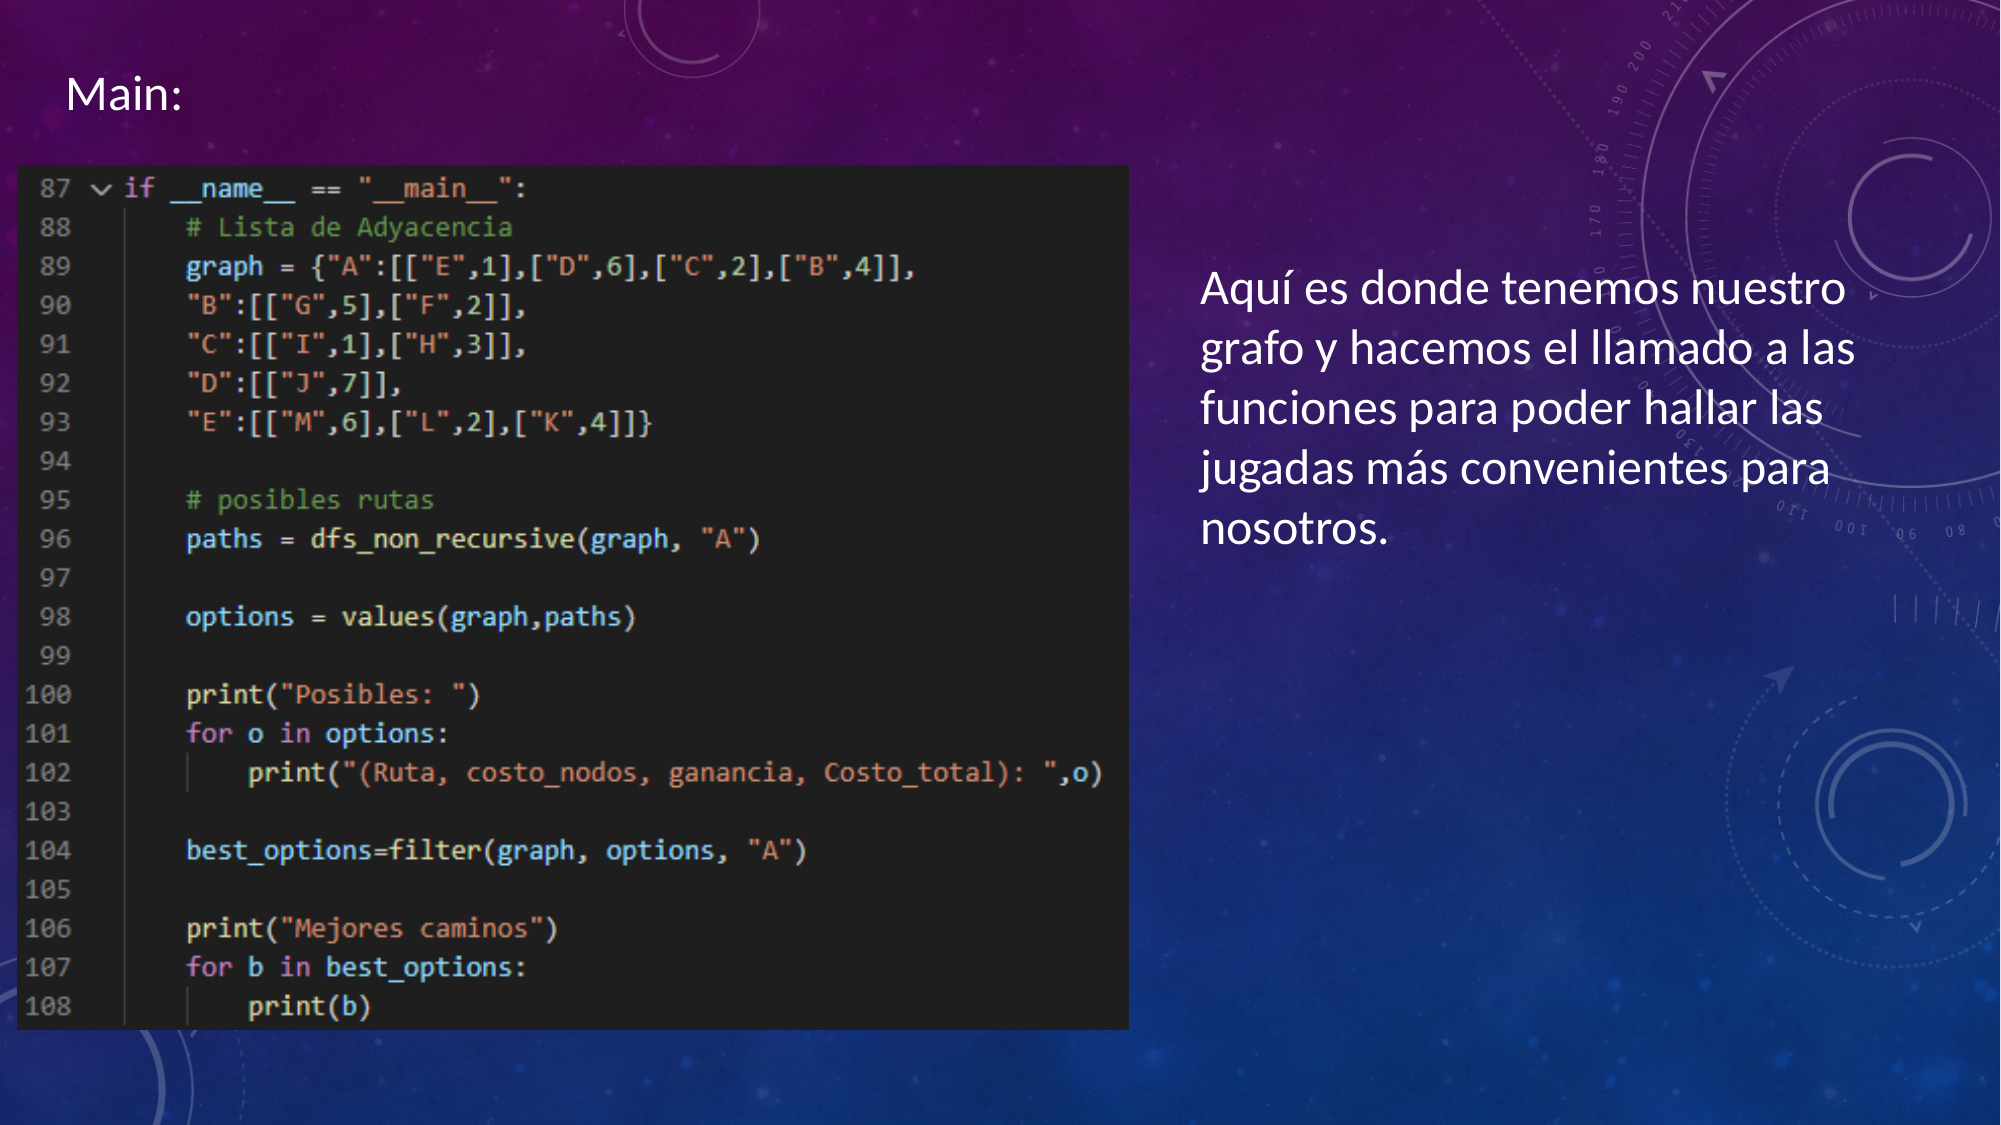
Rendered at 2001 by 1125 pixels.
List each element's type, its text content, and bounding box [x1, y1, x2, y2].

picture [0, 0, 2001, 1125]
text_box Aquí es donde tenemos nuestro grafo y hacemos el llamado a las funciones para poder hallar las jugadas más convenientes para nosotros. [1185, 246, 1952, 562]
text_box Main: [50, 53, 629, 129]
